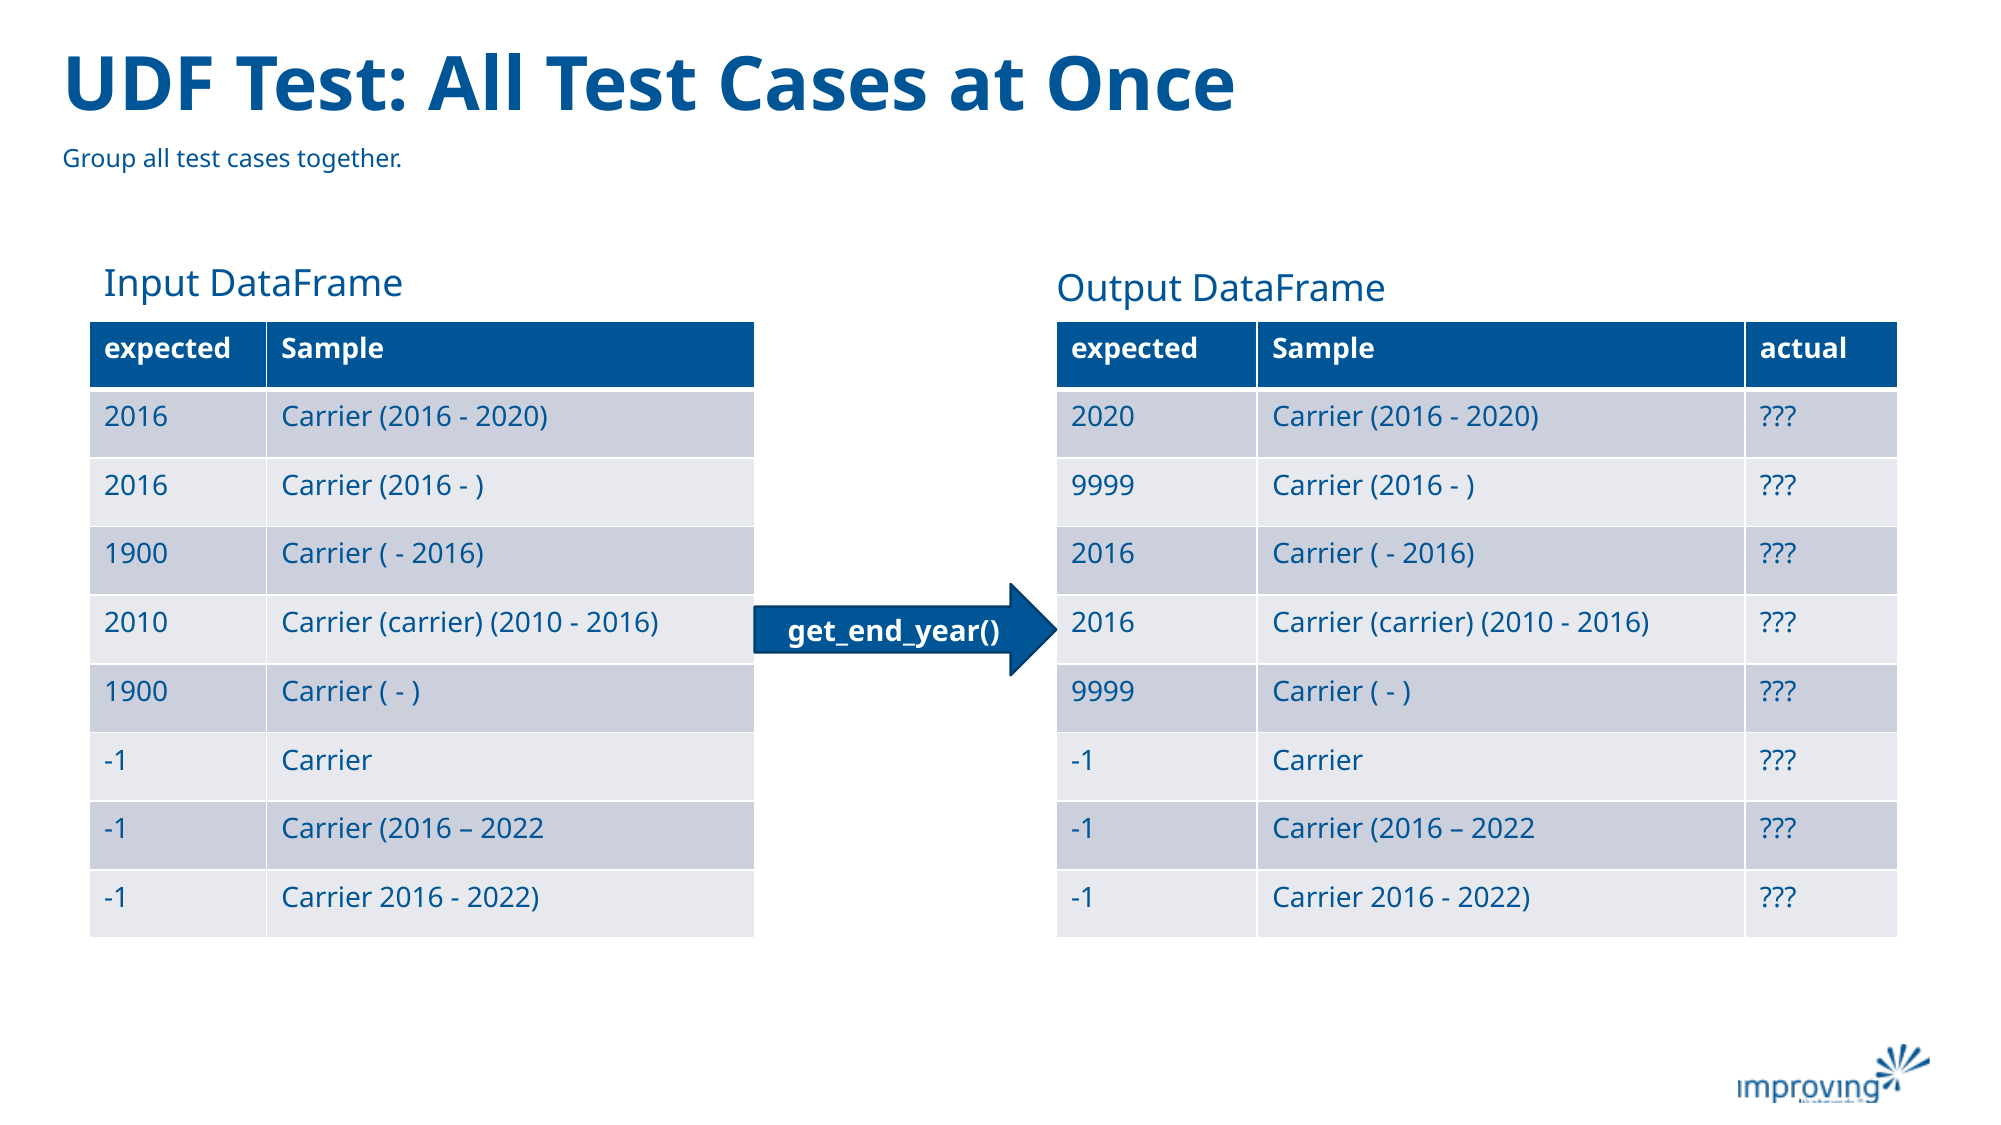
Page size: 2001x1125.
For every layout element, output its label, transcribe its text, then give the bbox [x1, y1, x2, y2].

table_header Sample [267, 322, 754, 387]
table_cell ??? [1746, 596, 1897, 663]
table_cell -1 [90, 802, 266, 869]
table_cell 2016 [90, 459, 266, 526]
table_cell 9999 [1057, 665, 1256, 732]
table_cell Carrier 2016 - 2022) [267, 871, 754, 937]
table_cell 9999 [1057, 459, 1256, 526]
table_cell 2016 [1057, 596, 1256, 663]
table_cell Carrier ( - 2016) [267, 527, 754, 594]
table_header actual [1746, 322, 1897, 387]
title UDF Test: All Test Cases at Once [47, 27, 1956, 135]
table_cell Carrier (2016 - 2020) [267, 392, 754, 457]
table_cell Carrier 2016 - 2022) [1258, 871, 1744, 937]
table_cell ??? [1746, 871, 1897, 937]
table_cell ??? [1746, 665, 1897, 732]
text_box Input DataFrame [89, 251, 755, 312]
table_cell 2016 [90, 392, 266, 457]
table_cell Carrier [1258, 733, 1744, 800]
table_cell 2020 [1057, 392, 1256, 457]
table_cell Carrier (carrier) (2010 - 2016) [1258, 596, 1744, 663]
table_cell ??? [1746, 733, 1897, 800]
table_cell 1900 [90, 665, 266, 732]
subtitle Group all test cases together. [47, 135, 1956, 203]
table_cell Carrier ( - 2016) [1258, 527, 1744, 594]
table_header Sample [1258, 322, 1744, 387]
table_cell Carrier (2016 - 2020) [1258, 392, 1744, 457]
table_cell 2016 [1057, 527, 1256, 594]
text_box get_end_year() [753, 582, 1058, 677]
table_header expected [90, 322, 266, 387]
table_cell Carrier (2016 – 2022 [1258, 802, 1744, 869]
table_cell Carrier (2016 – 2022 [267, 802, 754, 869]
table_cell Carrier [267, 733, 754, 800]
table_cell -1 [90, 733, 266, 800]
table_cell -1 [1057, 802, 1256, 869]
table_cell Carrier ( - ) [267, 665, 754, 732]
table_cell ??? [1746, 459, 1897, 526]
text_box Output DataFrame [1041, 256, 1708, 316]
table_cell Carrier ( - ) [1258, 665, 1744, 732]
table_cell -1 [90, 871, 266, 937]
table_cell -1 [1057, 733, 1256, 800]
table_cell ??? [1746, 392, 1897, 457]
table_cell -1 [1057, 871, 1256, 937]
table_cell 2010 [90, 596, 266, 663]
table_cell Carrier (carrier) (2010 - 2016) [267, 596, 754, 663]
table_header expected [1057, 322, 1256, 387]
table_cell 1900 [90, 527, 266, 594]
table_cell ??? [1746, 527, 1897, 594]
table_cell ??? [1746, 802, 1897, 869]
table_cell Carrier (2016 - ) [1258, 459, 1744, 526]
table_cell Carrier (2016 - ) [267, 459, 754, 526]
